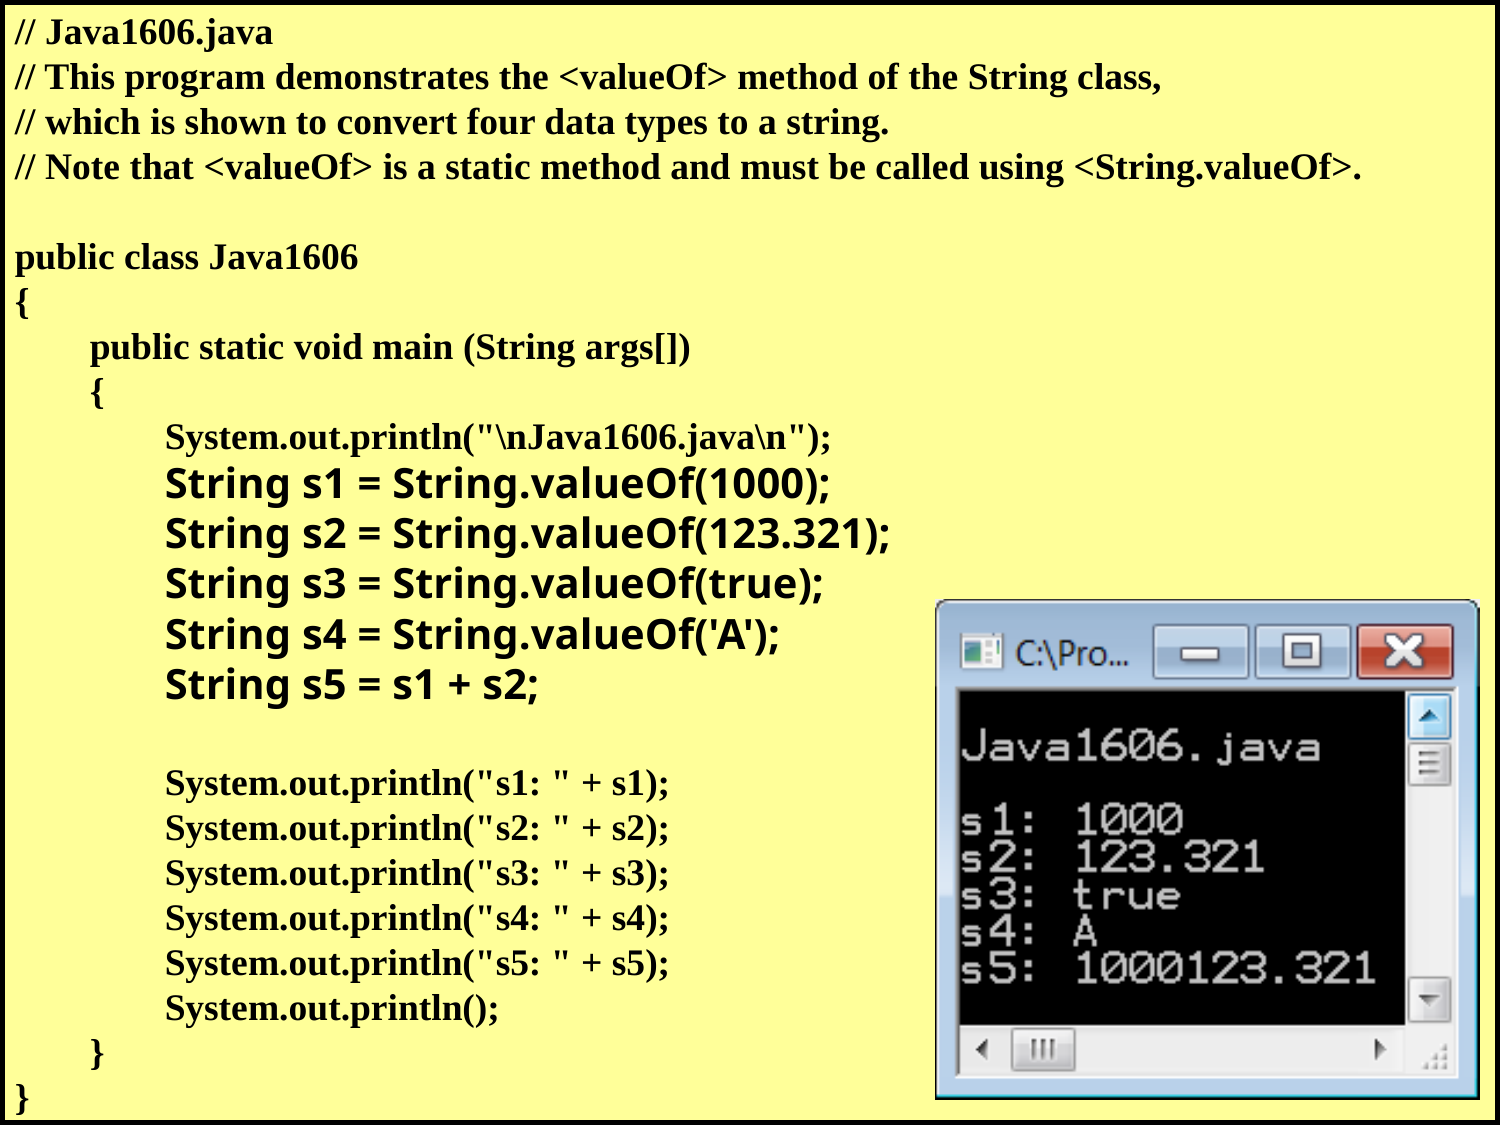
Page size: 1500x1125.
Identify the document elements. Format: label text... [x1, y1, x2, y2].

text_box // Java1606.java // This program demonstrates the <valueOf> method of the String class, // which is shown to convert four data types to a string. // Note that <valueOf> is a static method and must be called using <String.valueOf>. public class Java1606 { public static void main (String args[]) { System.out.println("\nJava1606.java\n"); String s1 = String.valueOf(1000); String s2 = String.valueOf(123.321); String s3 = String.valueOf(true); String s4 = String.valueOf('A'); String s5 = s1 + s2; System.out.println("s1: " + s1); System.out.println("s2: " + s2); System.out.println("s3: " + s3); System.out.println("s4: " + s4); System.out.println("s5: " + s5); System.out.println(); } } [0, 0, 1500, 1125]
picture [934, 599, 1480, 1101]
